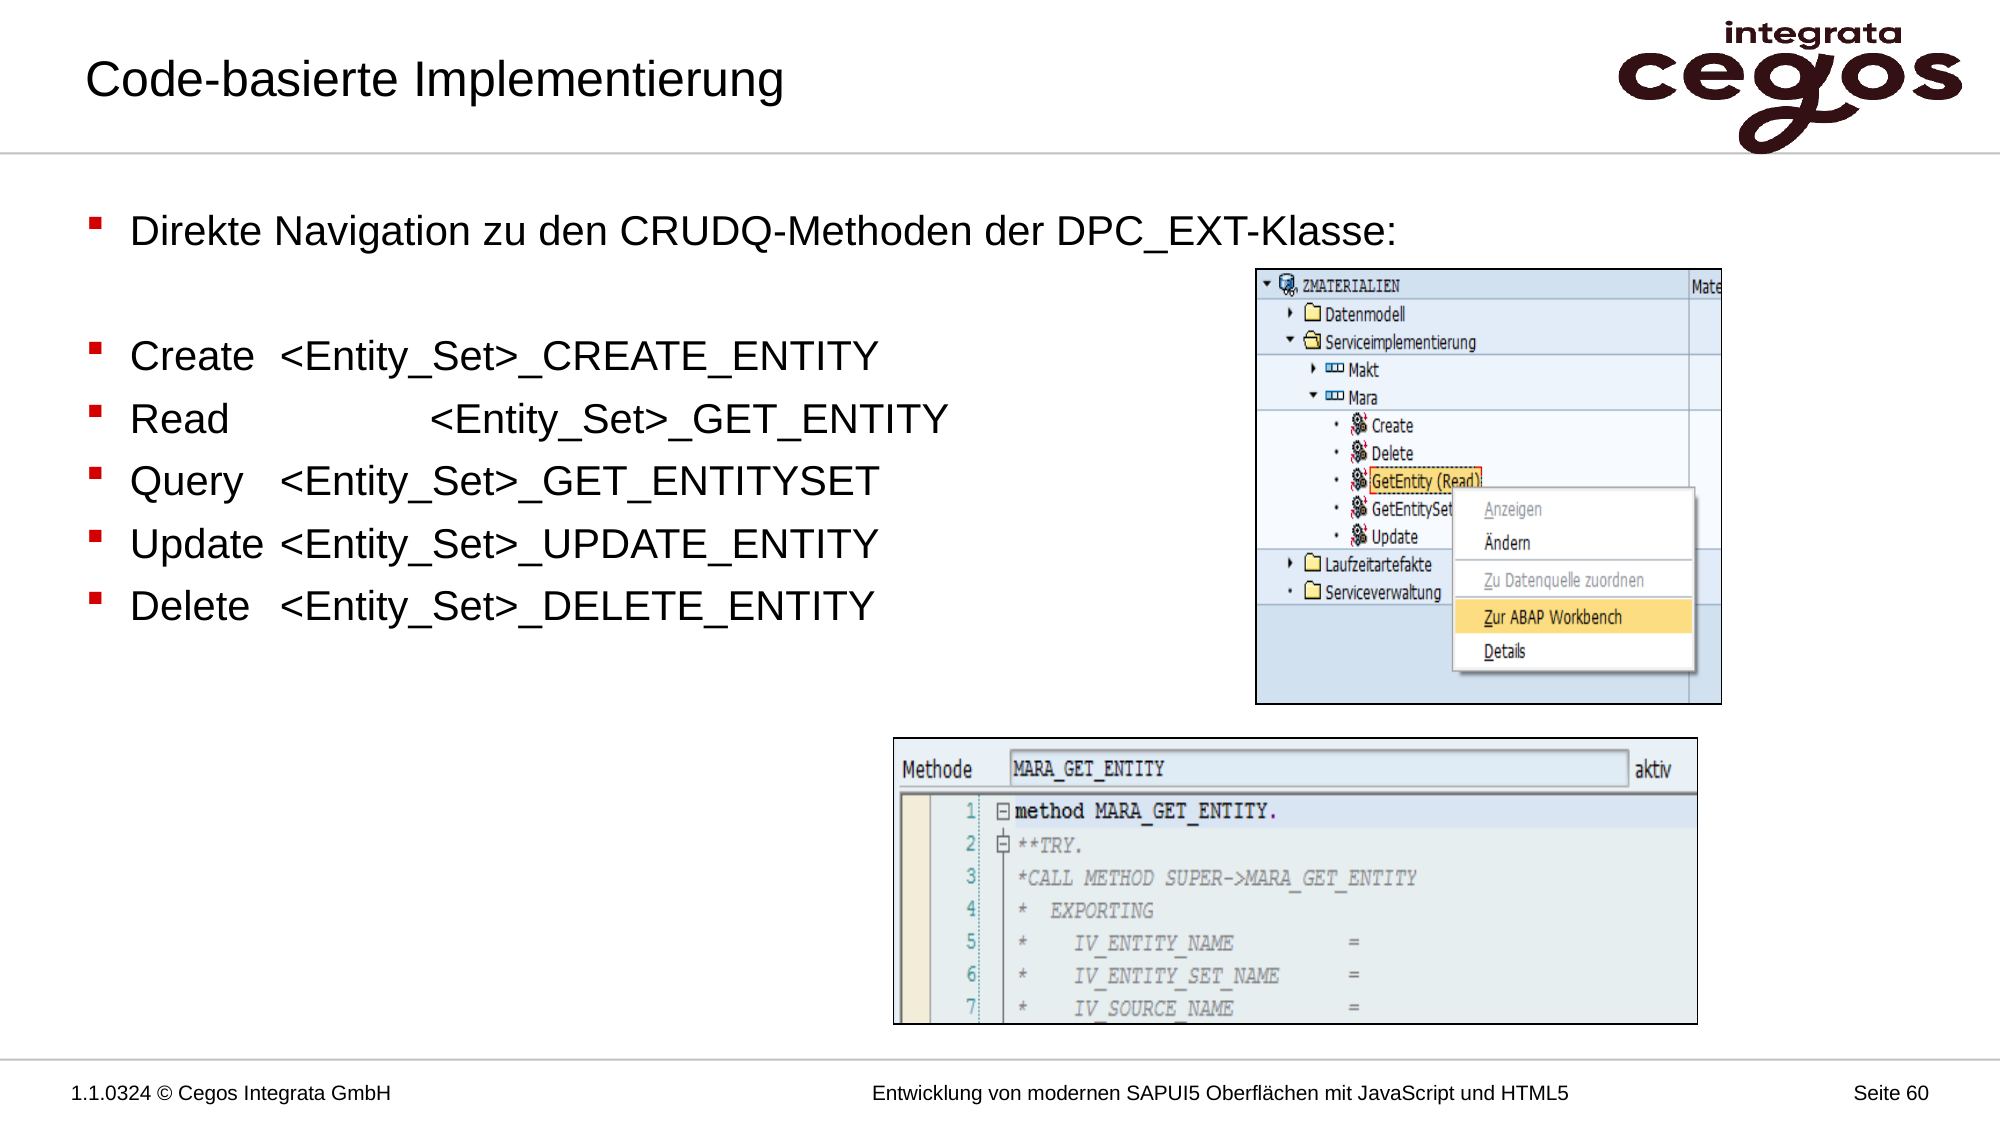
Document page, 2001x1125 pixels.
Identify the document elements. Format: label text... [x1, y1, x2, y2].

list Direkte Navigation zu den CRUDQ-Methoden der DPC_EXT-Klasse: Create <Entity_Set>_CREATE_ENTITY Read <Entity_Set>_GET_ENTITY Query <Entity_Set>_GET_ENTITYSET Update <Entity_Set>_UPDATE_ENTITY Delete <Entity_Set>_DELETE_ENTITY [70, 196, 1930, 1032]
picture [1256, 269, 1721, 704]
slide_number Seite 60 [1749, 1059, 1930, 1125]
footer Entwicklung von modernen SAPUI5 Oberflächen mit JavaScript und HTML5 [732, 1059, 1709, 1125]
picture [893, 738, 1698, 1024]
title Code-basierte Implementierung [70, 0, 1315, 154]
picture [1585, 0, 1996, 180]
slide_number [70, 1059, 691, 1125]
